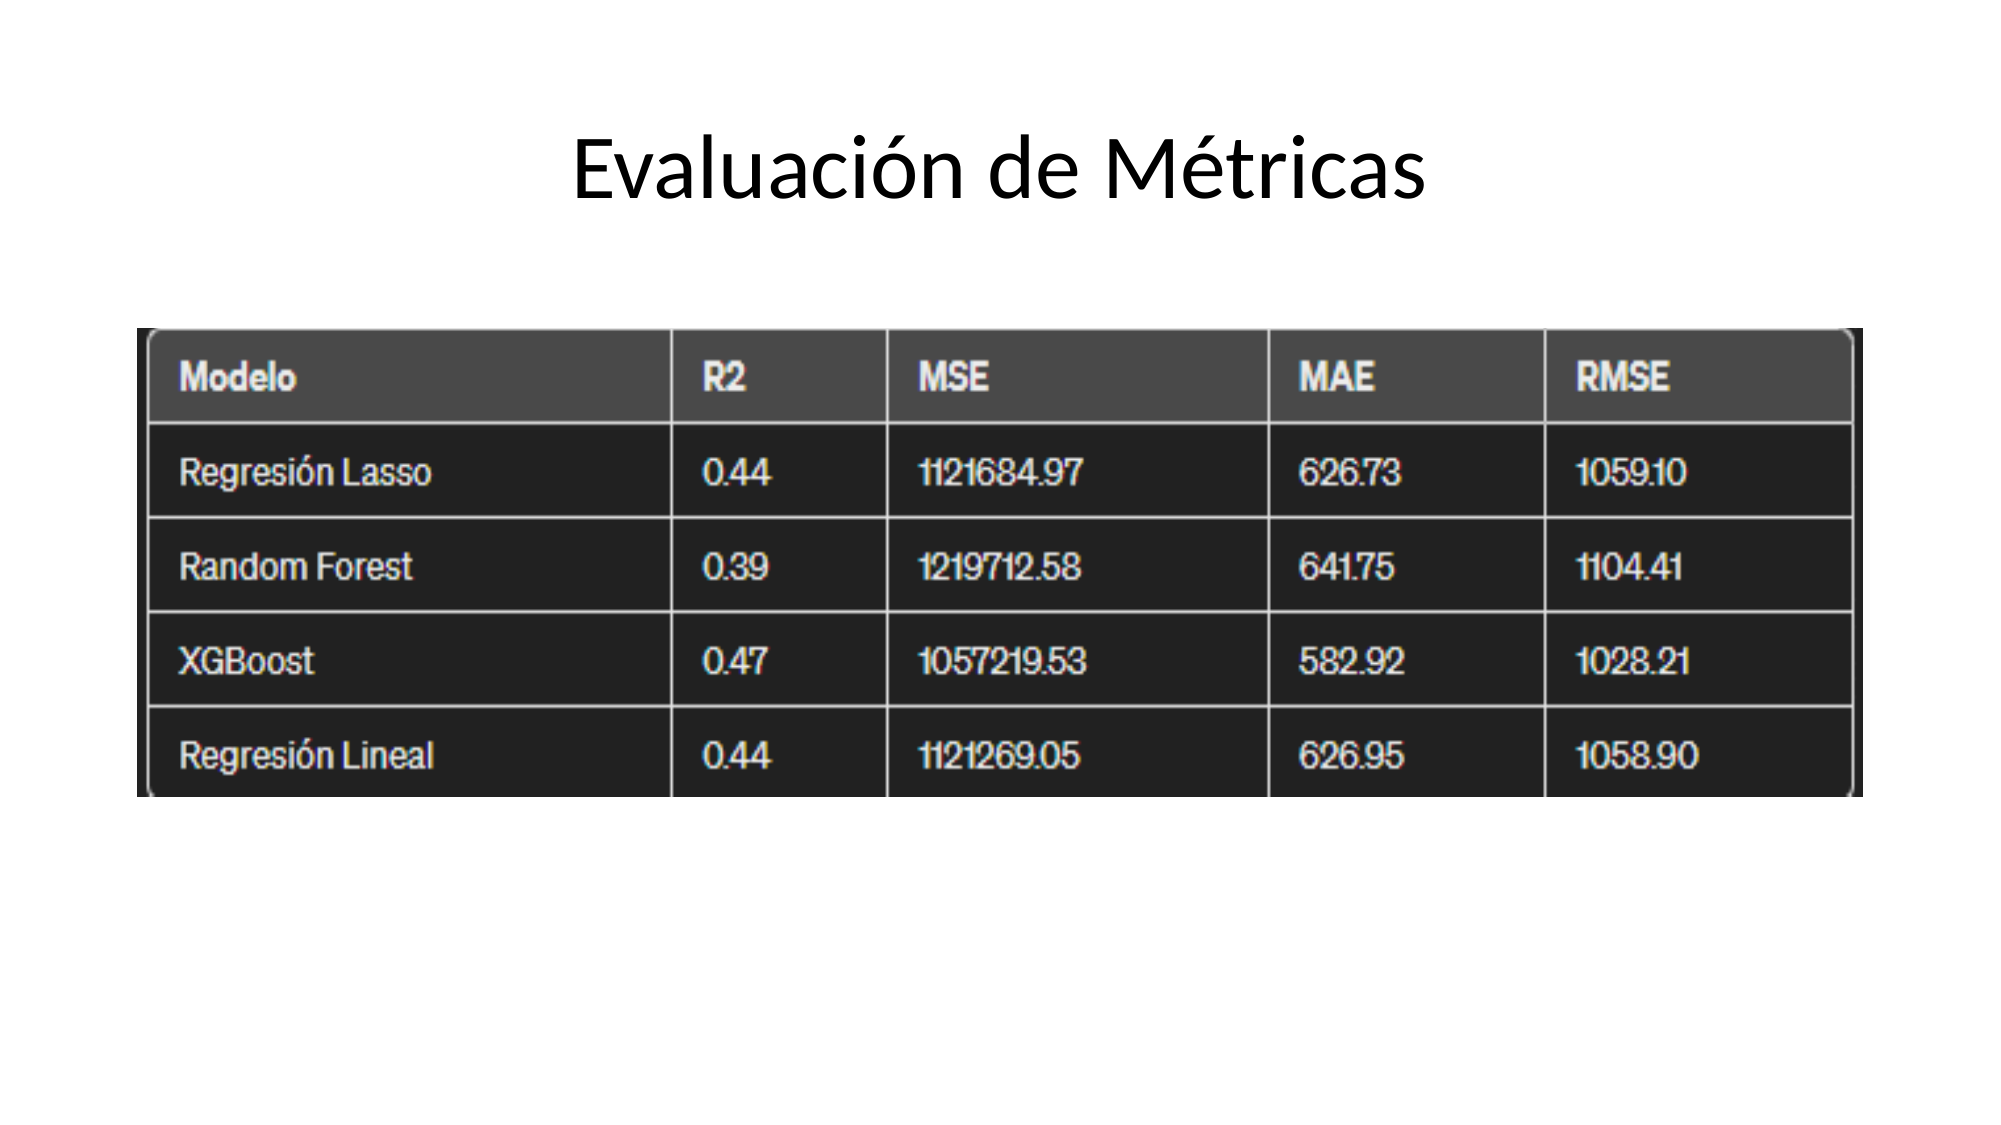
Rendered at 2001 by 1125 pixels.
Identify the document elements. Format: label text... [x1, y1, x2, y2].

title Evaluación de Métricas [137, 59, 1863, 278]
picture [137, 328, 1863, 797]
